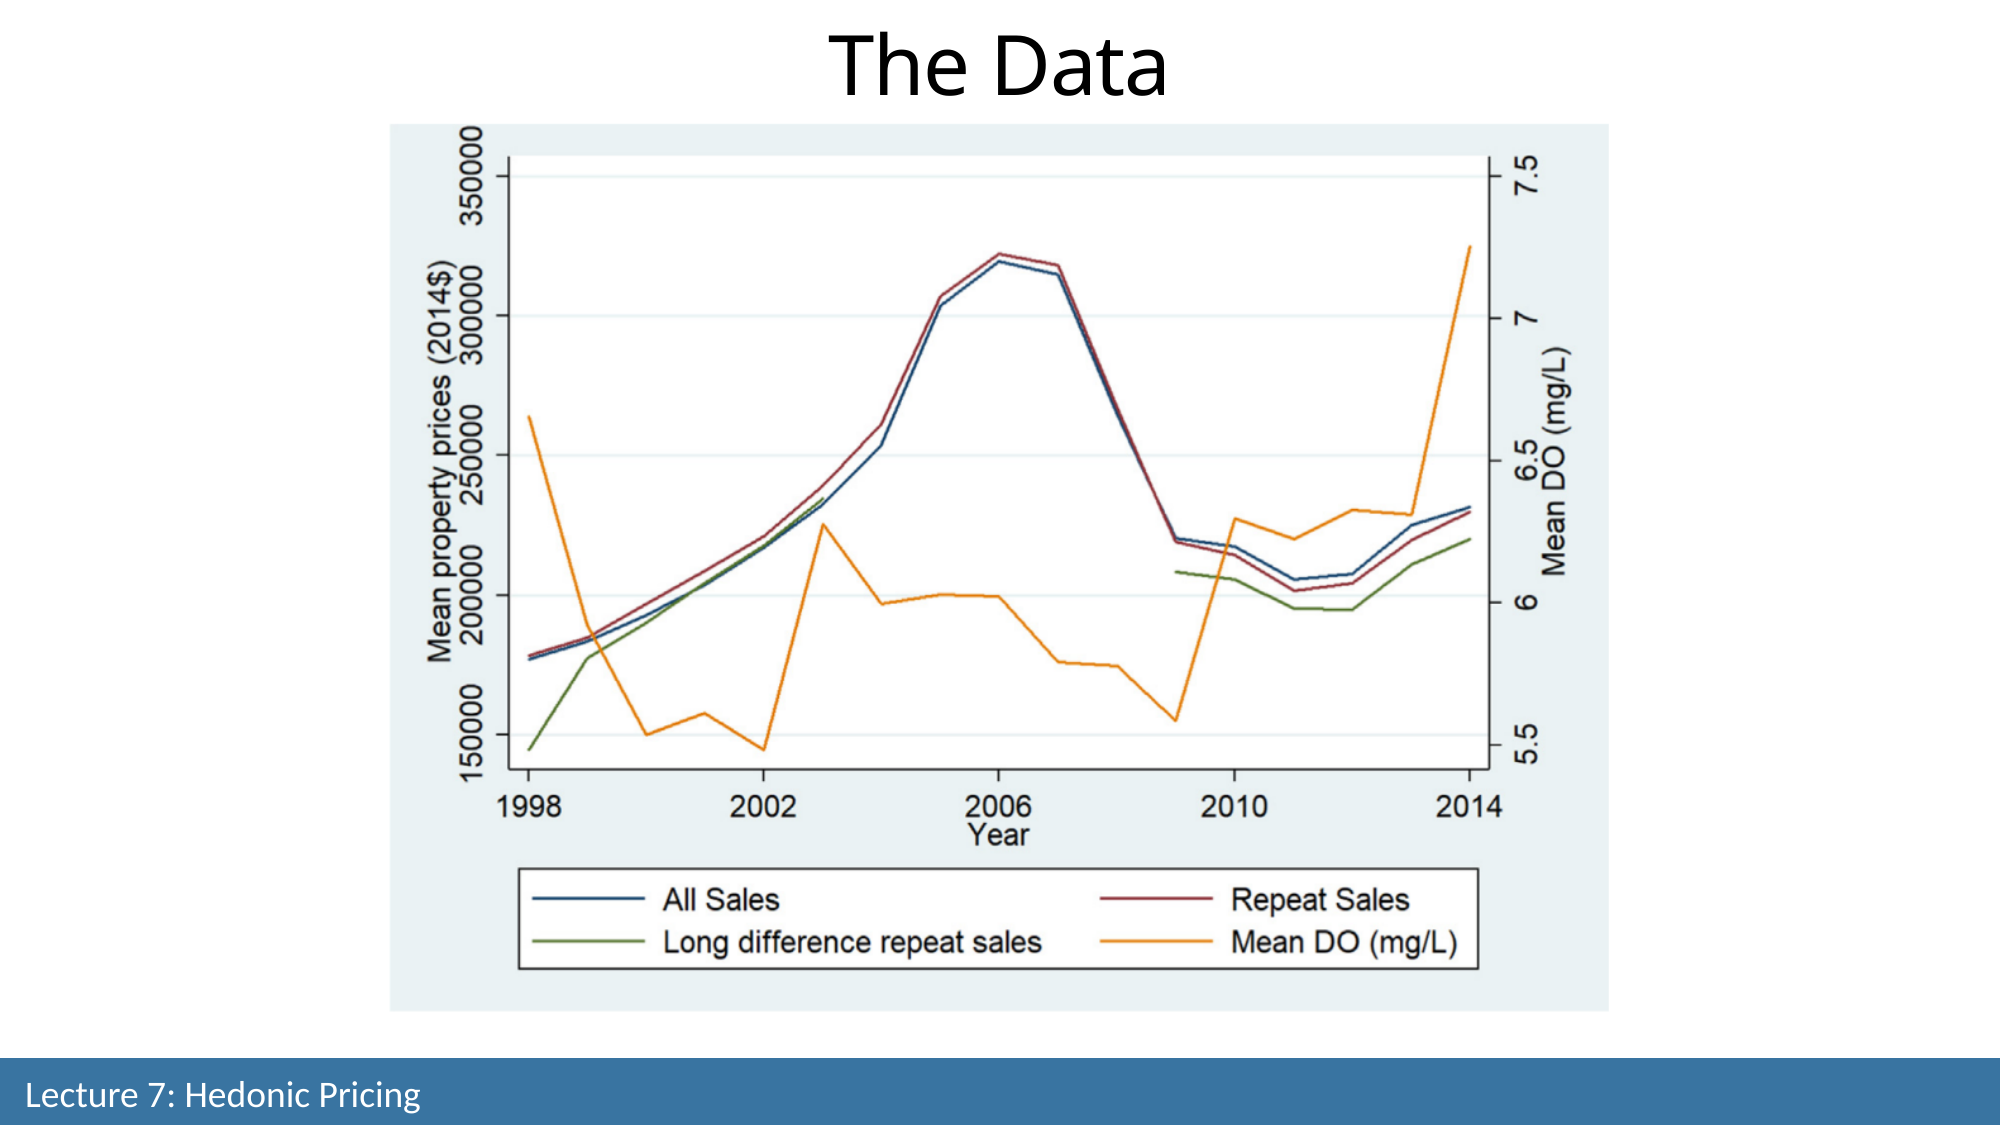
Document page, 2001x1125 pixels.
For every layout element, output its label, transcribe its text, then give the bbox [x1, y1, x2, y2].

picture [386, 119, 1614, 1018]
text_box The Data [315, 0, 1685, 120]
